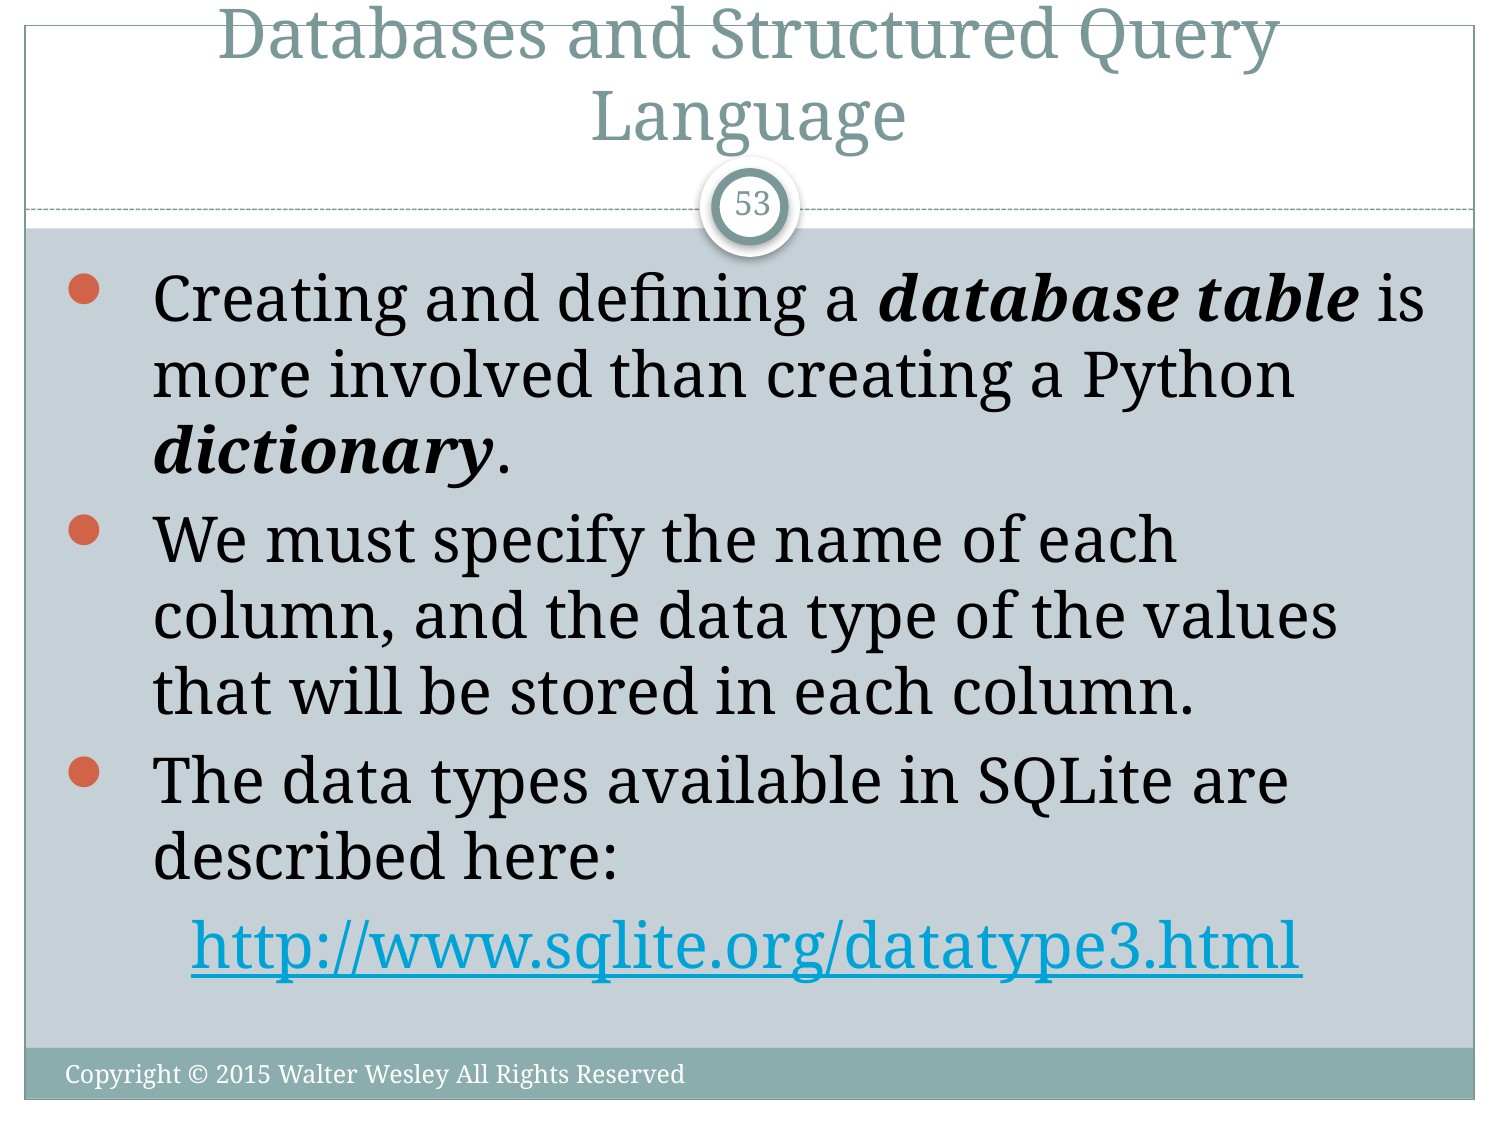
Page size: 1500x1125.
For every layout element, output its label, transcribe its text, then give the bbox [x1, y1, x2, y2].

title Databases and Structured Query Language [49, 37, 1450, 162]
footer Copyright © 2015 Walter Wesley All Rights Reserved [50, 1051, 763, 1112]
list Creating and defining a database table is more involved than creating a Python dictionary. We must specify the name of each column, and the data type of the values that will be stored in each column. The data types available in SQLite are described here: http://www.sqlite.org/datatype3.html [49, 250, 1445, 1001]
slide_number 53 [715, 168, 791, 241]
